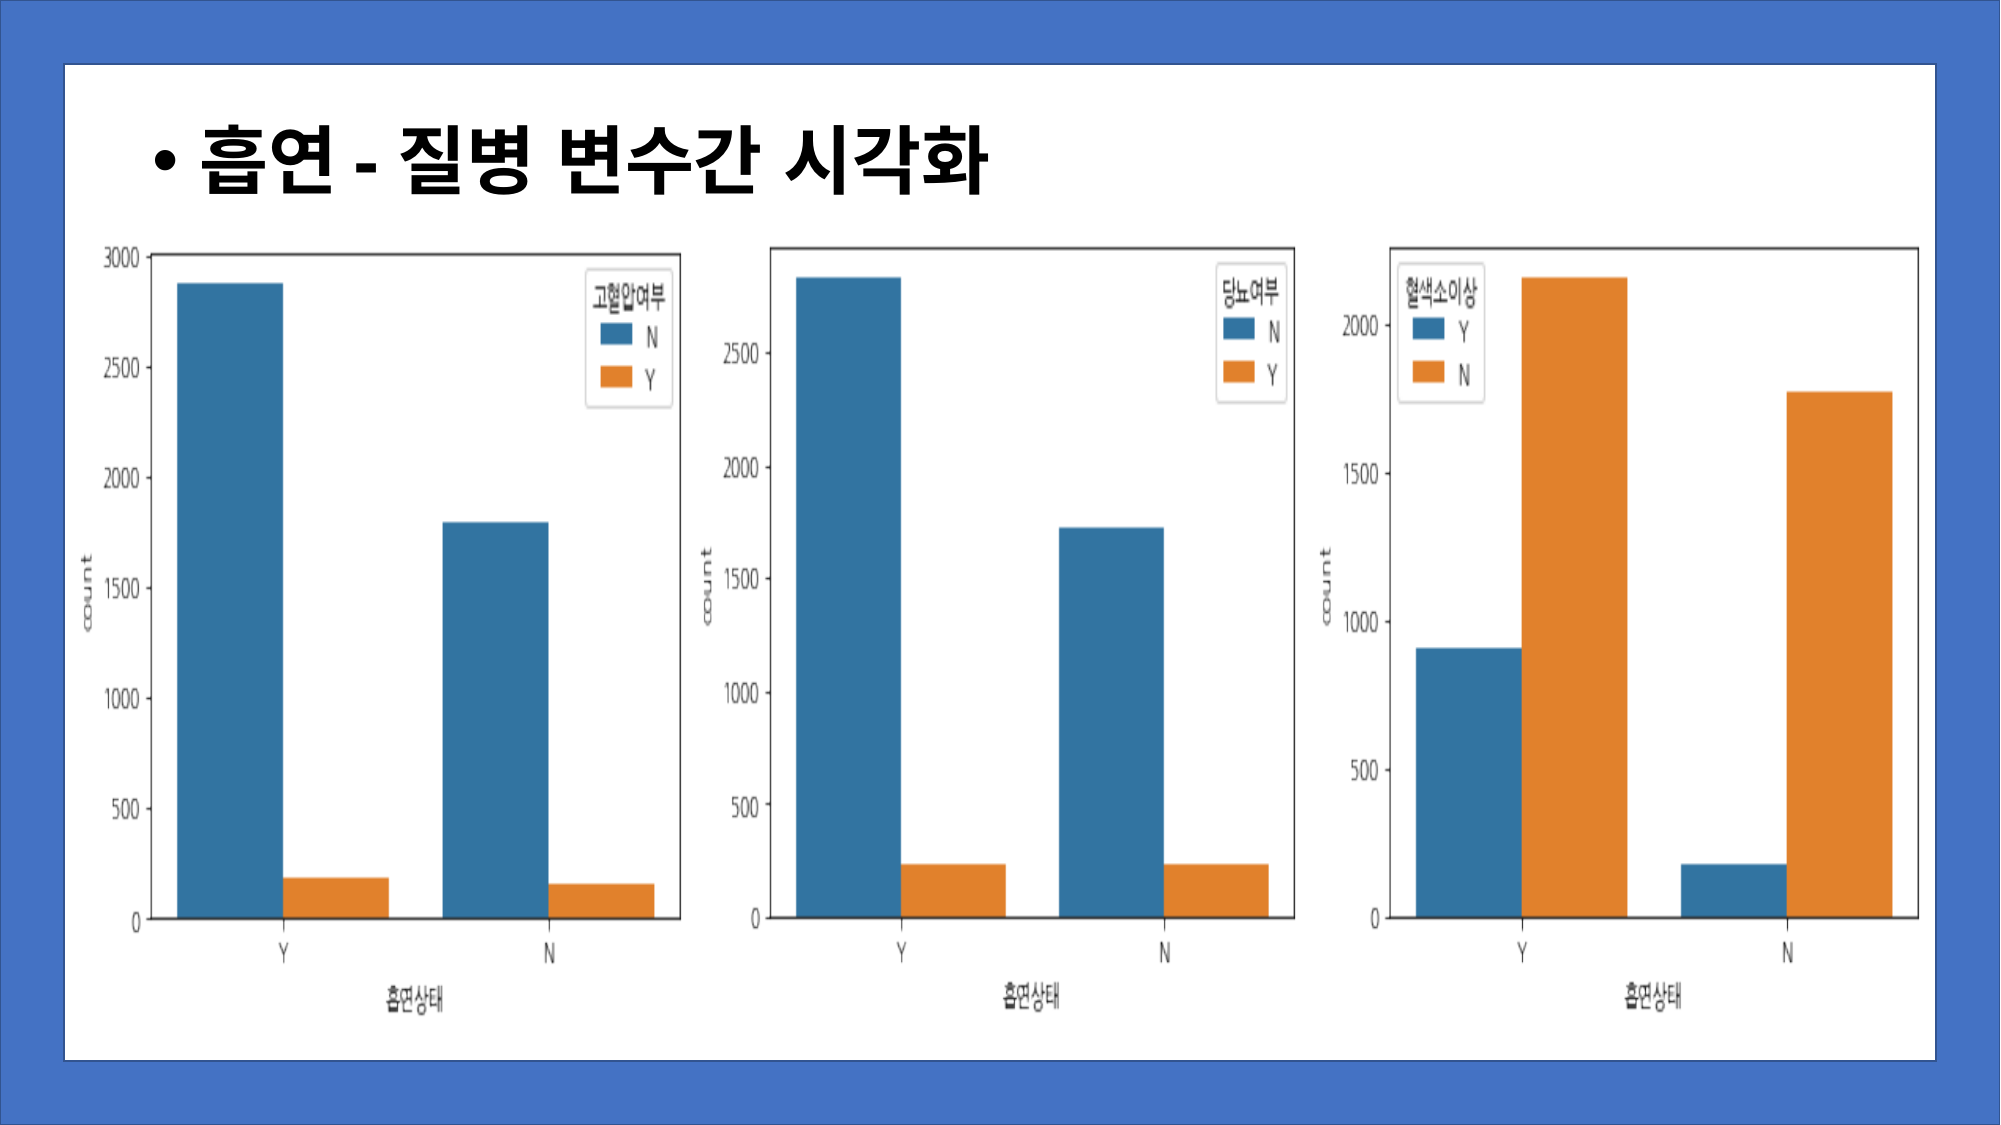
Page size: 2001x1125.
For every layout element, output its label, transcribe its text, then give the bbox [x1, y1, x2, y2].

text_box [0, 0, 2000, 1125]
text_box 흡연-질병 변수간 시각화 [137, 106, 1264, 212]
picture [70, 226, 1305, 1032]
picture [1309, 226, 1929, 1032]
